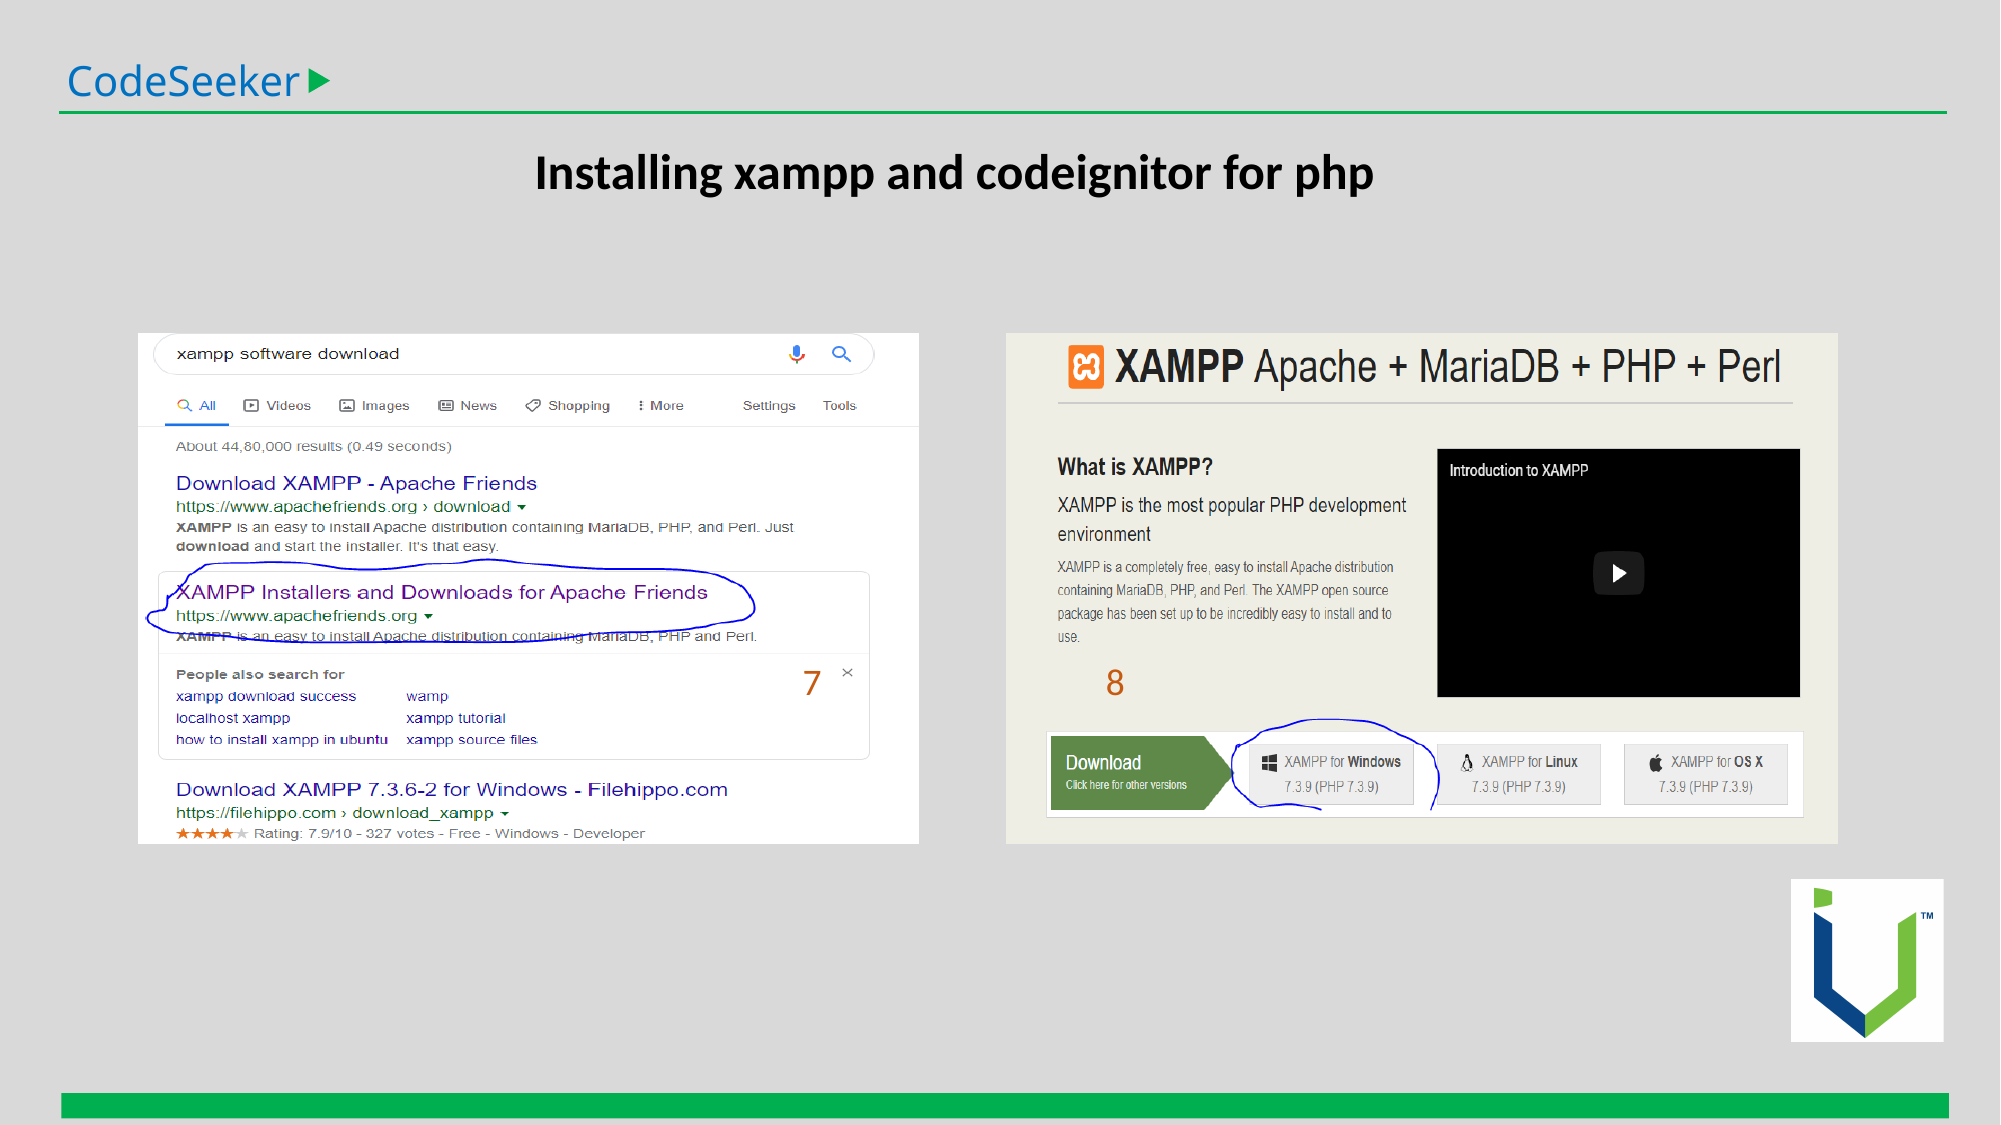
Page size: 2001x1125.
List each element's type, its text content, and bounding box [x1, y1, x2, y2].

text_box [1790, 879, 1944, 1042]
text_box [2, 47, 1947, 114]
text_box [60, 1092, 1950, 1119]
picture [1006, 333, 1838, 844]
picture [138, 333, 919, 844]
text_box Installing xampp and codeignitor for php [519, 132, 1662, 207]
